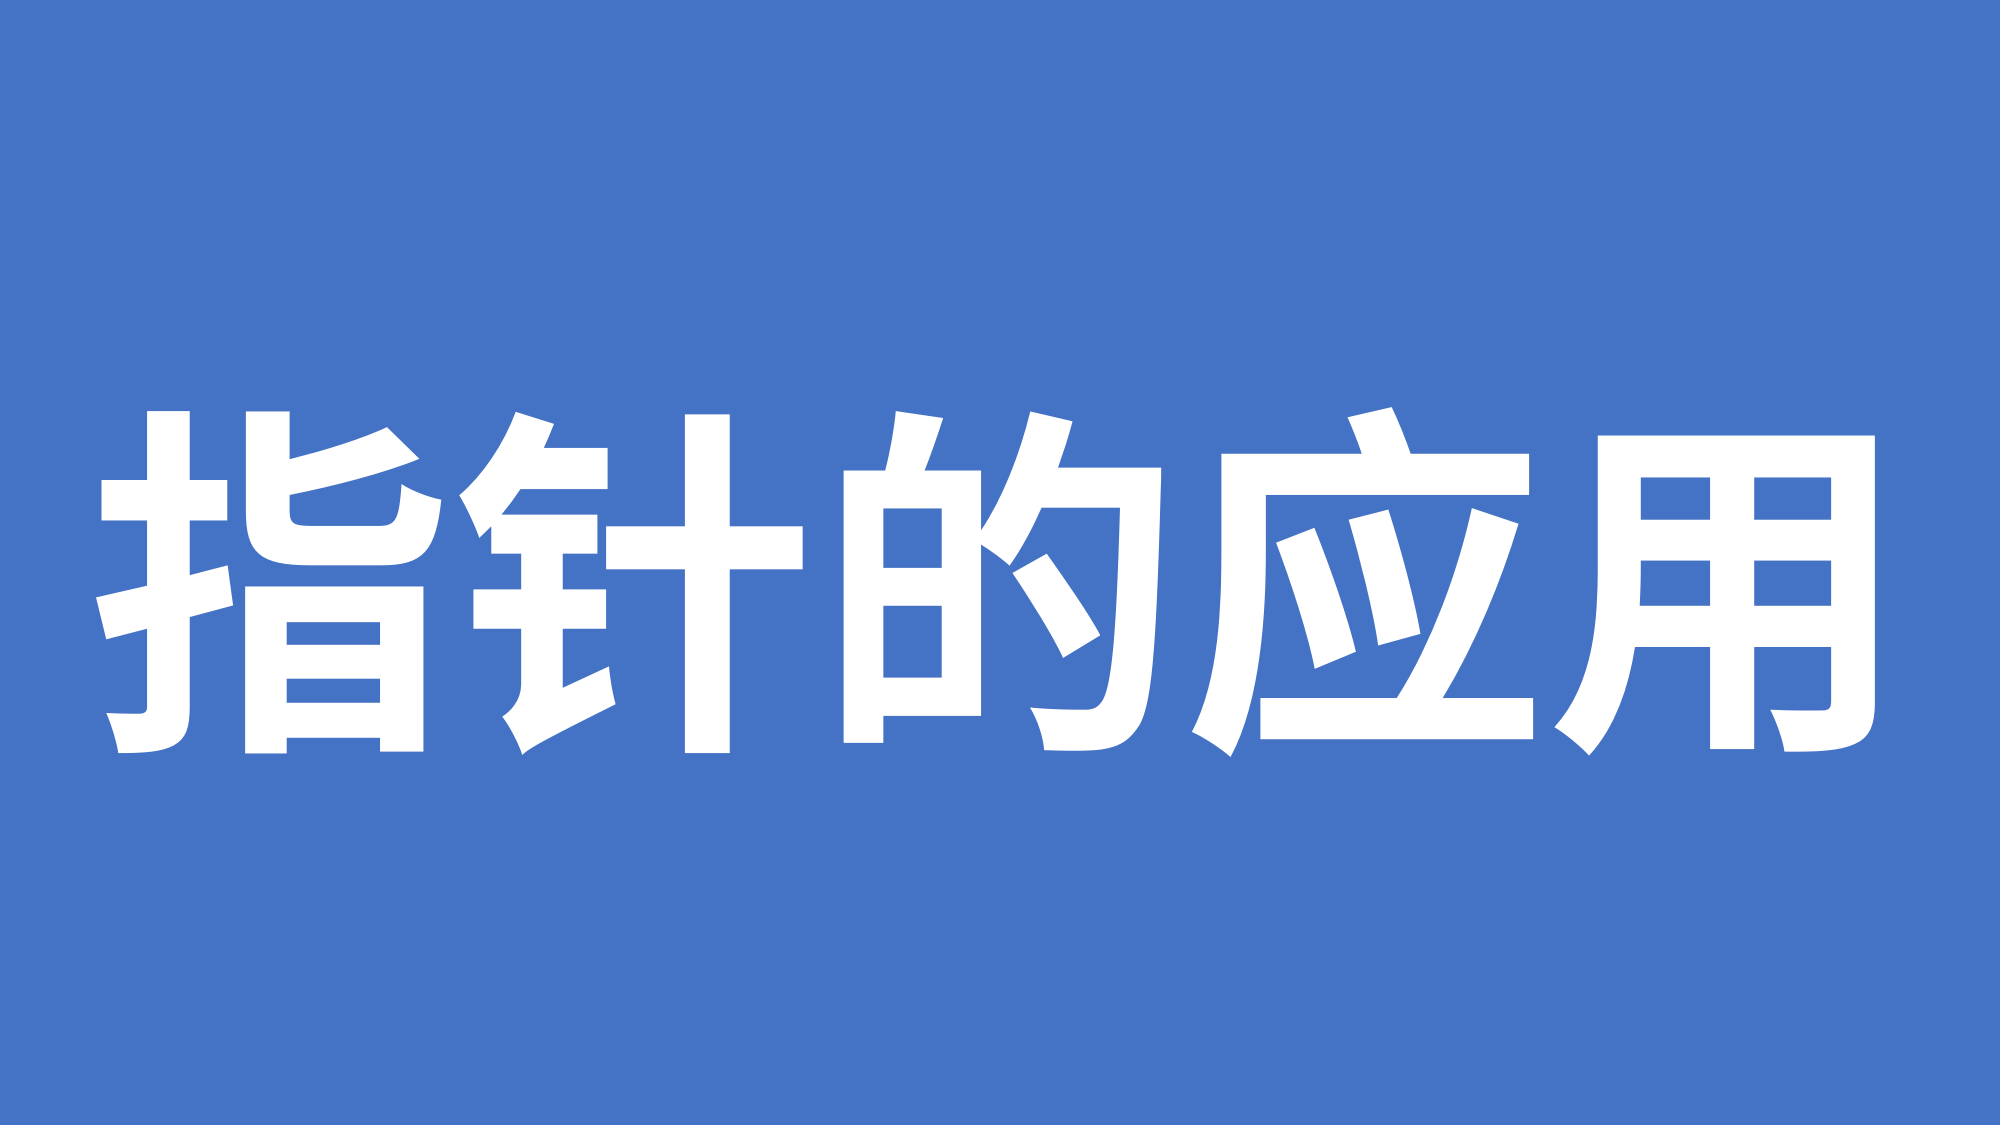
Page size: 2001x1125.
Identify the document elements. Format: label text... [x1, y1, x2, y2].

table_header 指针的应用 [0, 0, 2000, 1125]
